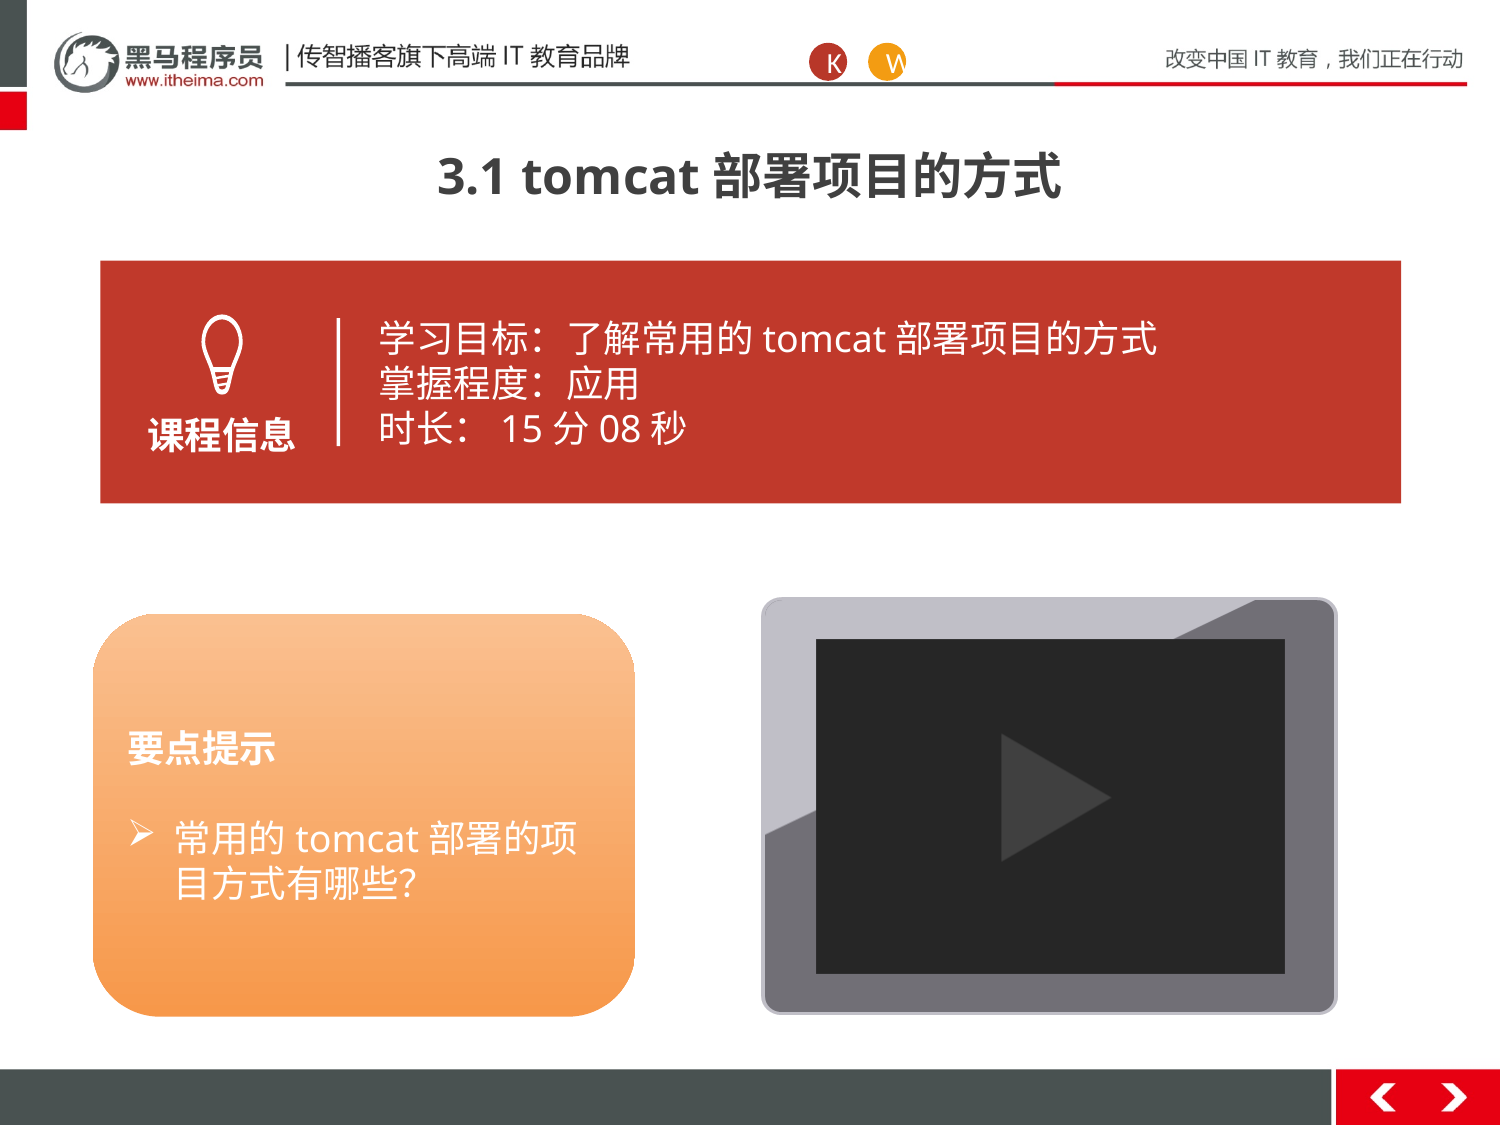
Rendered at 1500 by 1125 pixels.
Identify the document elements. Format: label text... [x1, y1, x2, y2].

text_box W [866, 40, 909, 83]
picture [0, 0, 1500, 137]
text_box [335, 316, 342, 448]
picture [0, 209, 1500, 1125]
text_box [130, 314, 314, 466]
text_box 3.1 tomcat部署项目的方式 [0, 137, 1500, 209]
text_box [98, 258, 1403, 505]
text_box K [806, 40, 850, 83]
text_box 要点提示 常用的tomcat部署的项目方式有哪些？ [92, 613, 636, 1017]
text_box 学习目标：了解常用的tomcat部署项目的方式 掌握程度：应用 时长：15分08秒 [364, 307, 1258, 458]
